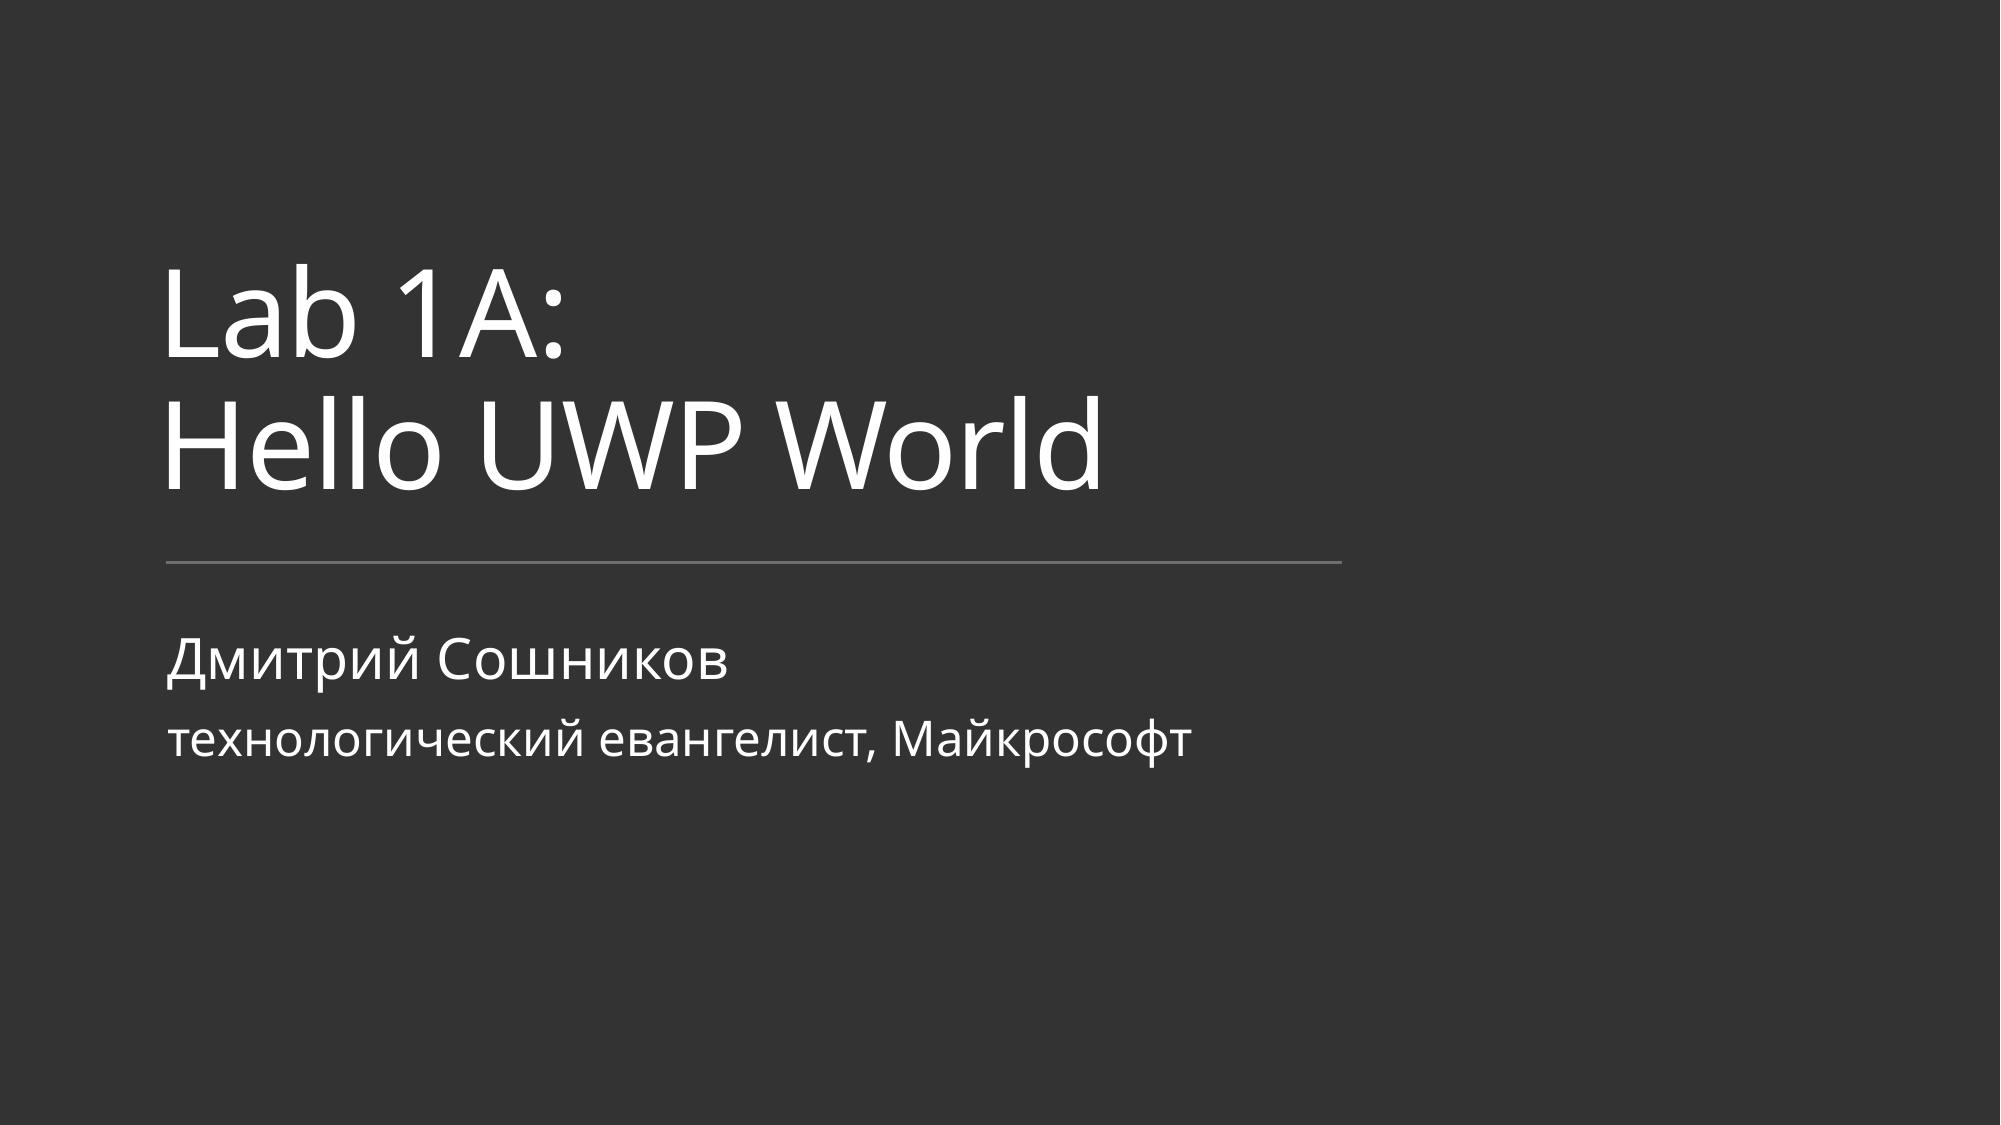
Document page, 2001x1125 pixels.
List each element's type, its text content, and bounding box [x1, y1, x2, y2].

list Дмитрий Сошников [137, 606, 1755, 690]
list технологический евангелист, Майкрософт [137, 690, 1755, 792]
title Lab 1A: Hello UWP World [133, 233, 1752, 531]
